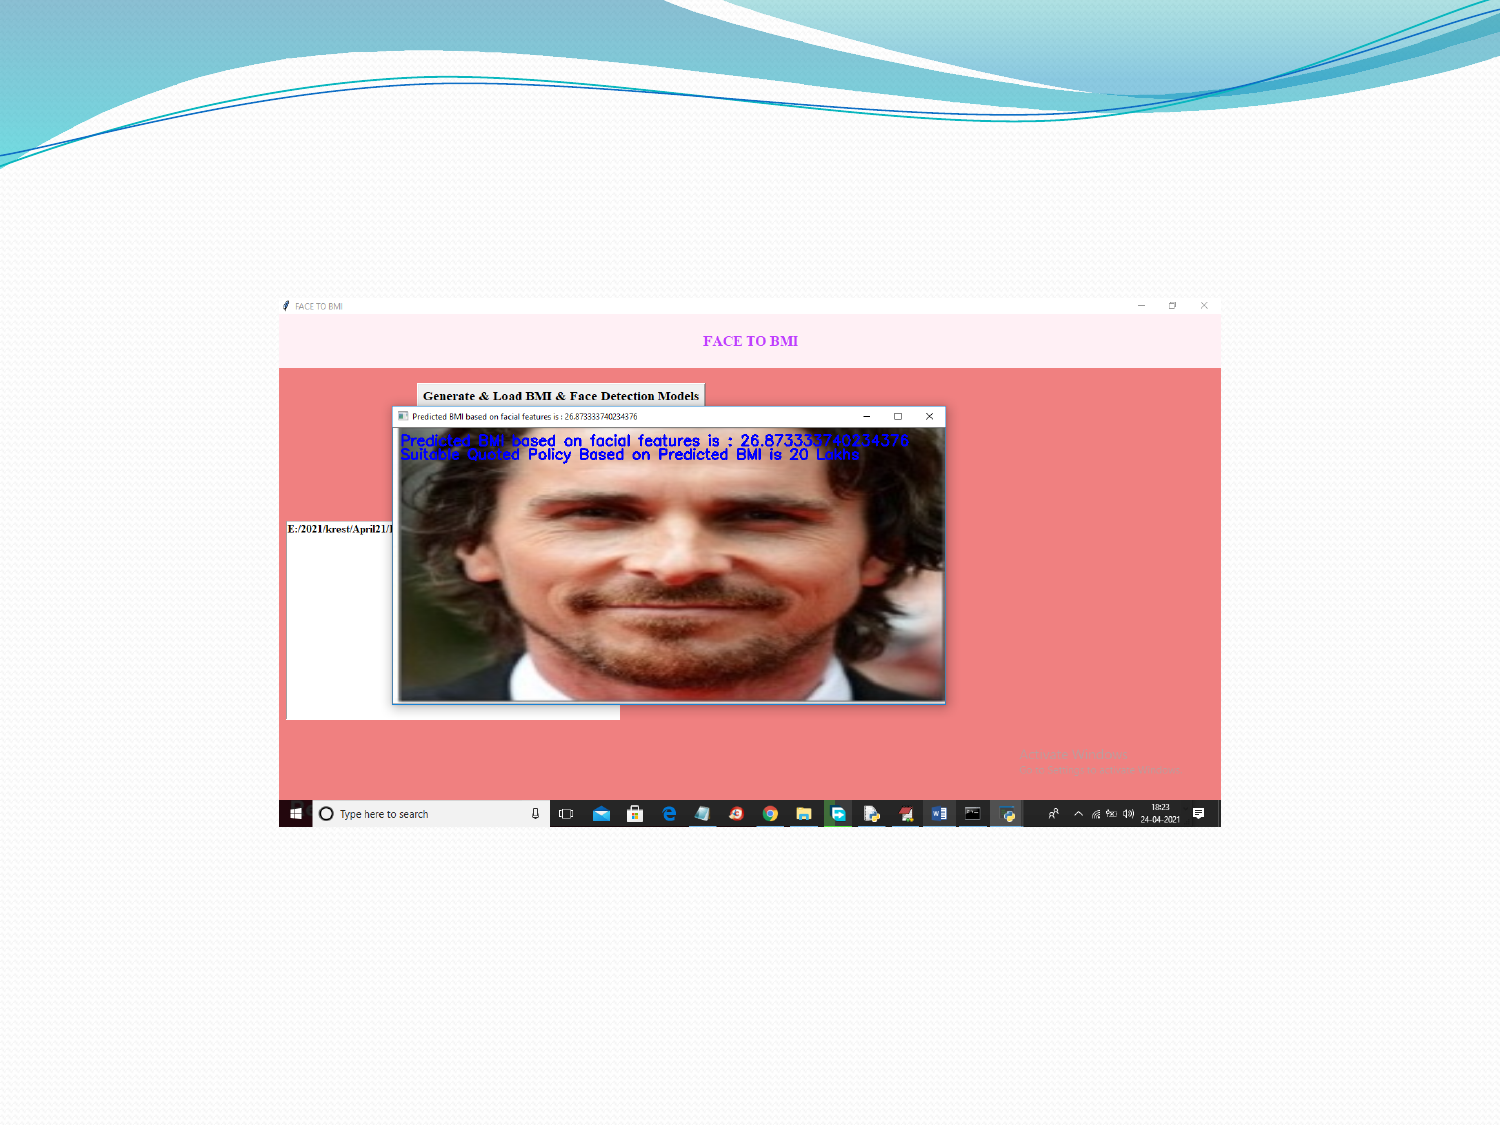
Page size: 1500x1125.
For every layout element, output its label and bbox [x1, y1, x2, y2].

picture [279, 297, 1221, 827]
